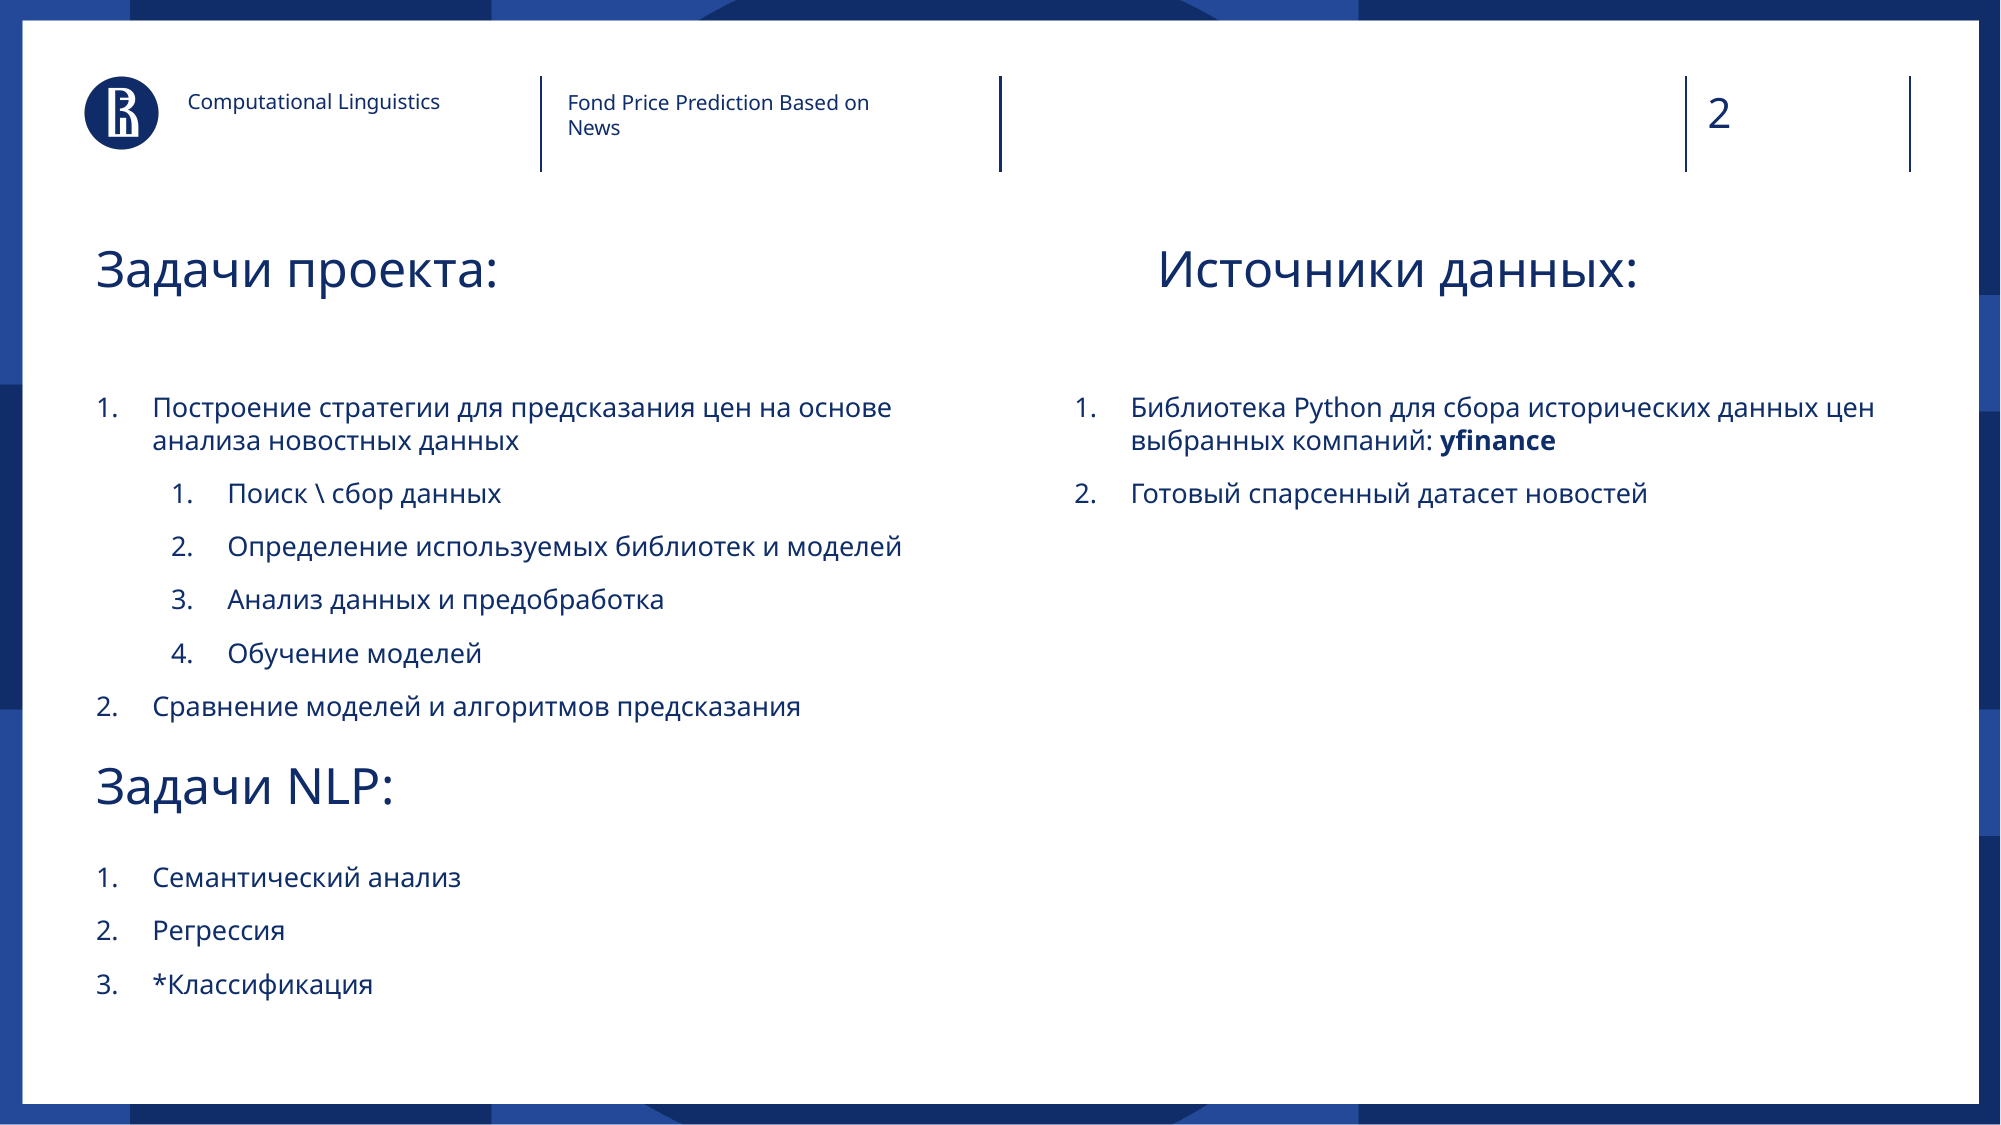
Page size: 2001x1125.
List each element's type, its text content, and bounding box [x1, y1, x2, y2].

picture [0, 0, 2001, 1125]
text_box Источники данных: [1157, 237, 1935, 365]
text_box Задачи NLP: [96, 754, 957, 838]
title Задачи проекта: [96, 237, 957, 360]
list Библиотека Python для сбора исторических данных цен выбранных компаний: yfinance Готовый спарсенный датасет новостей [1074, 390, 1935, 947]
list Fond Price Prediction Based on News [567, 90, 907, 157]
list Семантический анализ Регрессия *Классификация [96, 860, 957, 1034]
list Computational Linguistics [187, 88, 500, 157]
list Построение стратегии для предсказания цен на основе анализа новостных данных Поиск \ сбор данных Определение используемых библиотек и моделей Анализ данных и предобработка Обучение моделей Сравнение моделей и алгоритмов предсказания [96, 390, 957, 754]
